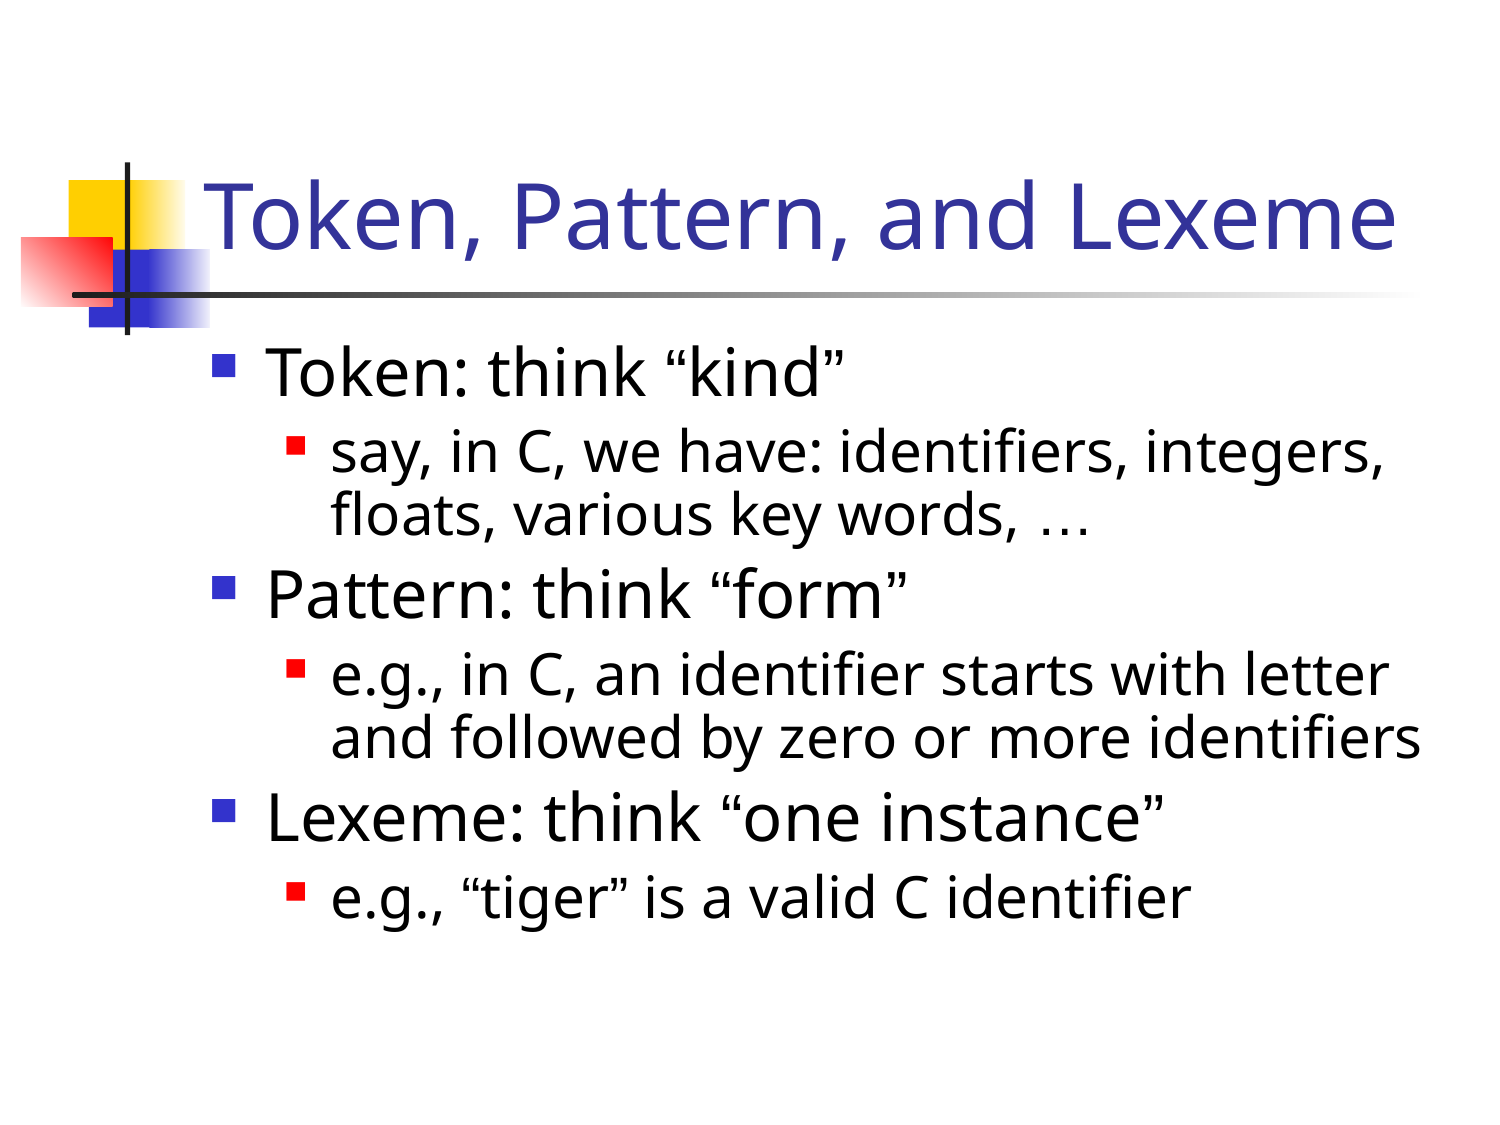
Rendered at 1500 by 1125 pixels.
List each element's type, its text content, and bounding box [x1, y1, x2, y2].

title Token, Pattern, and Lexeme [188, 35, 1468, 275]
list Token: think “kind” say, in C, we have: identifiers, integers, floats, various key words, … Pattern: think “form” e.g., in C, an identifier starts with letter and followed by zero or more identifiers Lexeme: think “one instance” e.g., “tiger” is a valid C identifier [193, 331, 1469, 1006]
